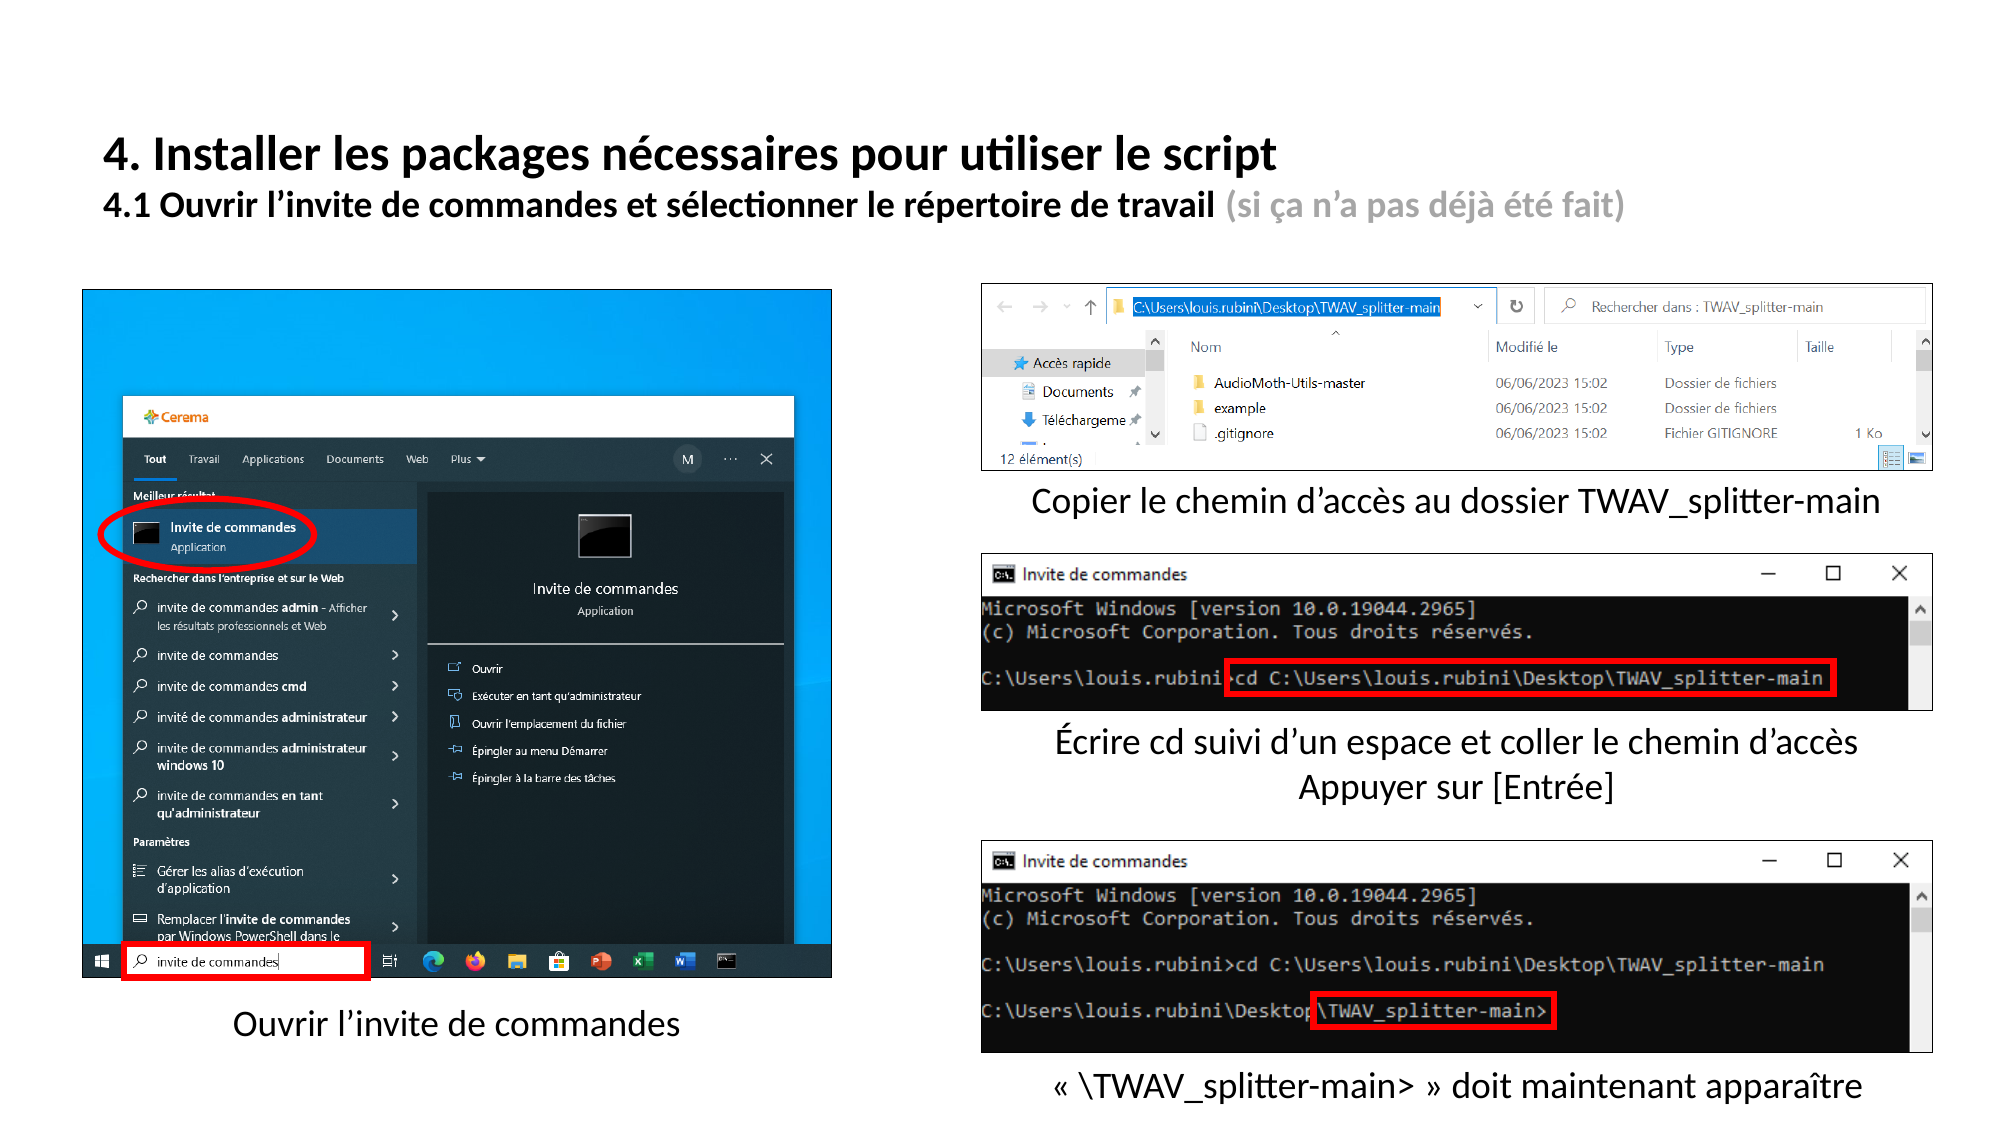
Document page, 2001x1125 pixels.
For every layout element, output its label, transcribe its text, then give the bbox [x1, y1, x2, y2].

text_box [82, 289, 832, 978]
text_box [981, 839, 1933, 1115]
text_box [981, 283, 1933, 530]
text_box 4. Installer les packages nécessaires pour utiliser le script 4.1 Ouvrir l’invite de commandes et sélectionner le répertoire de travail (si ça n’a pas déjà été fait) [88, 112, 1642, 233]
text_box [981, 553, 1933, 816]
text_box Ouvrir l’invite de commandes [217, 992, 696, 1052]
